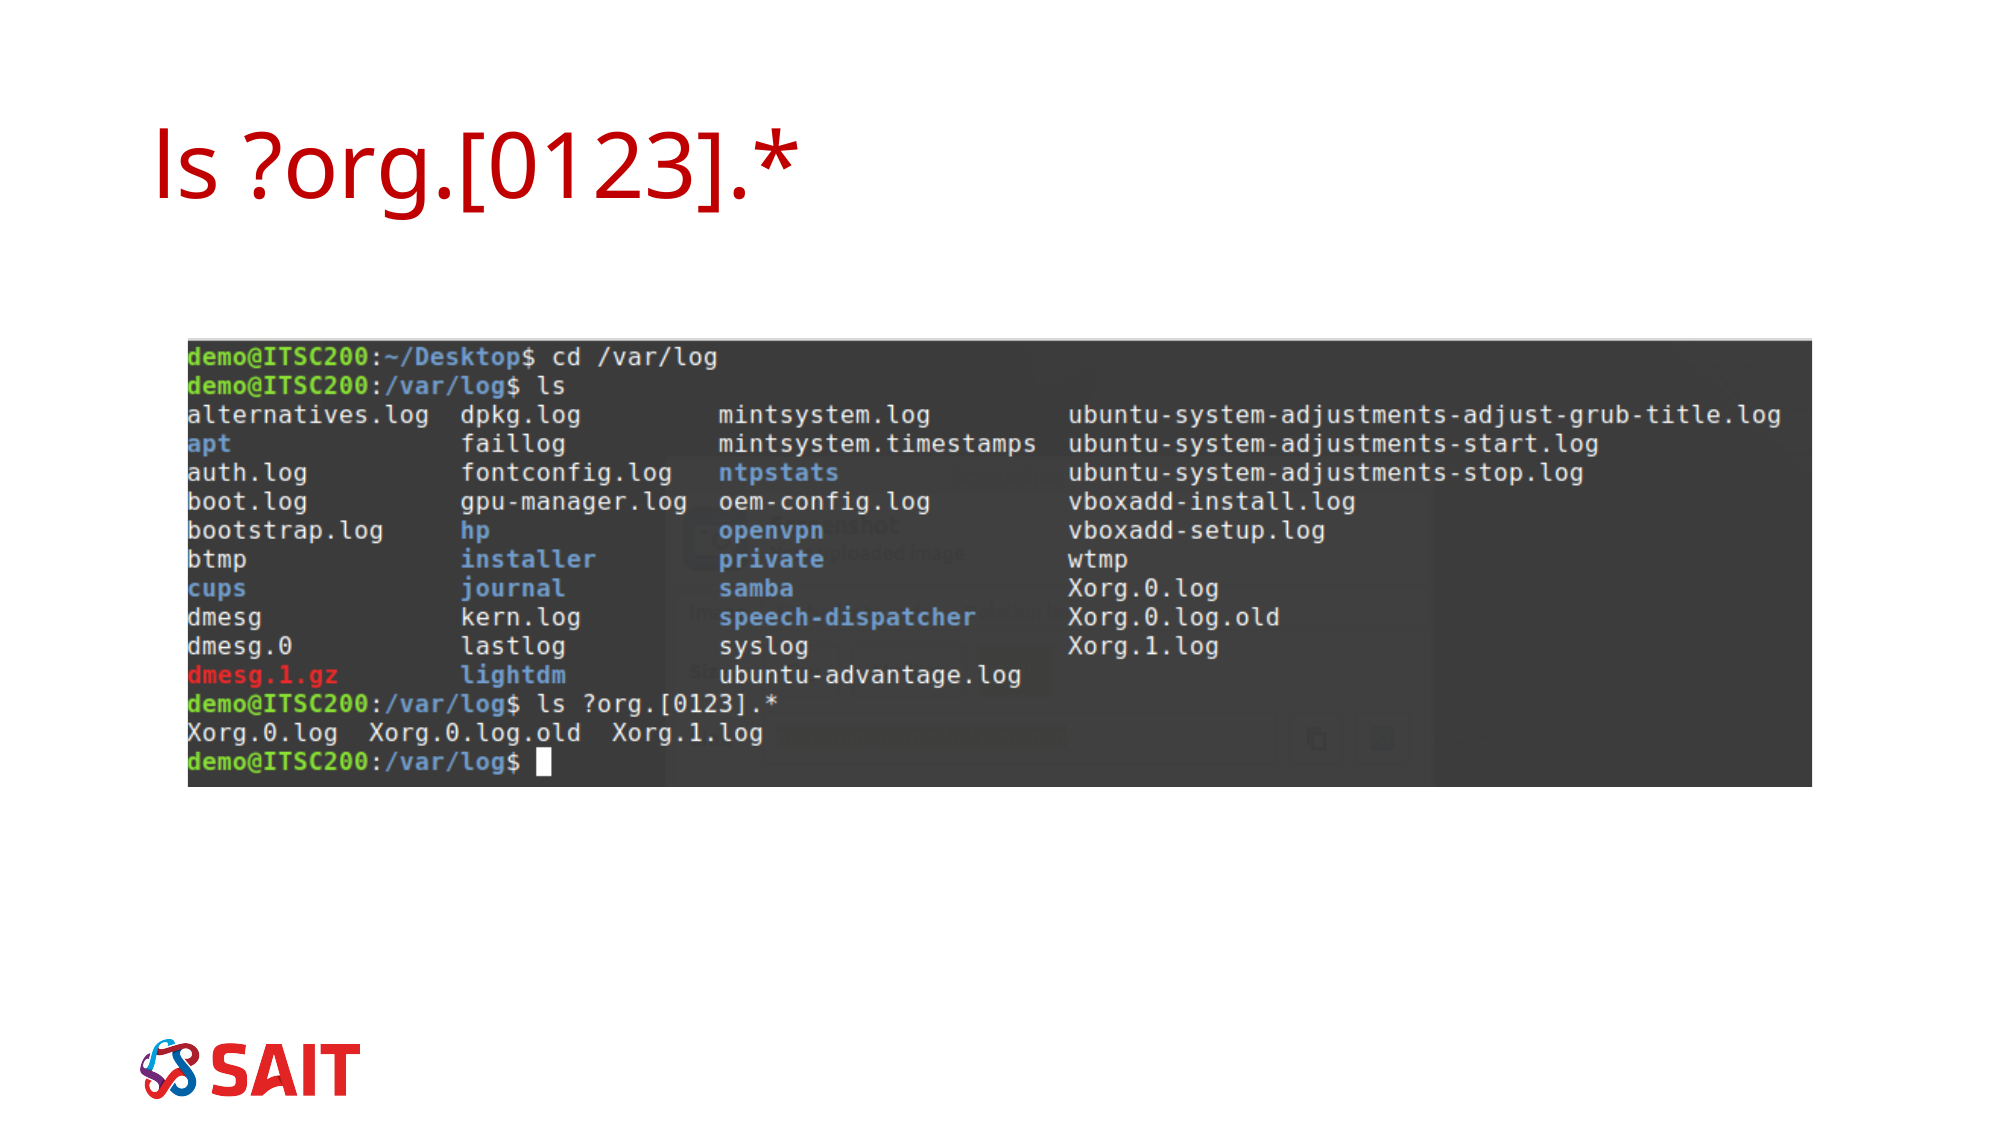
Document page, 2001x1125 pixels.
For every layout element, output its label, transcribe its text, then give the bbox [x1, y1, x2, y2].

title ls ?org.[0123].* [137, 59, 1863, 278]
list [187, 338, 1813, 787]
picture [114, 1013, 386, 1125]
